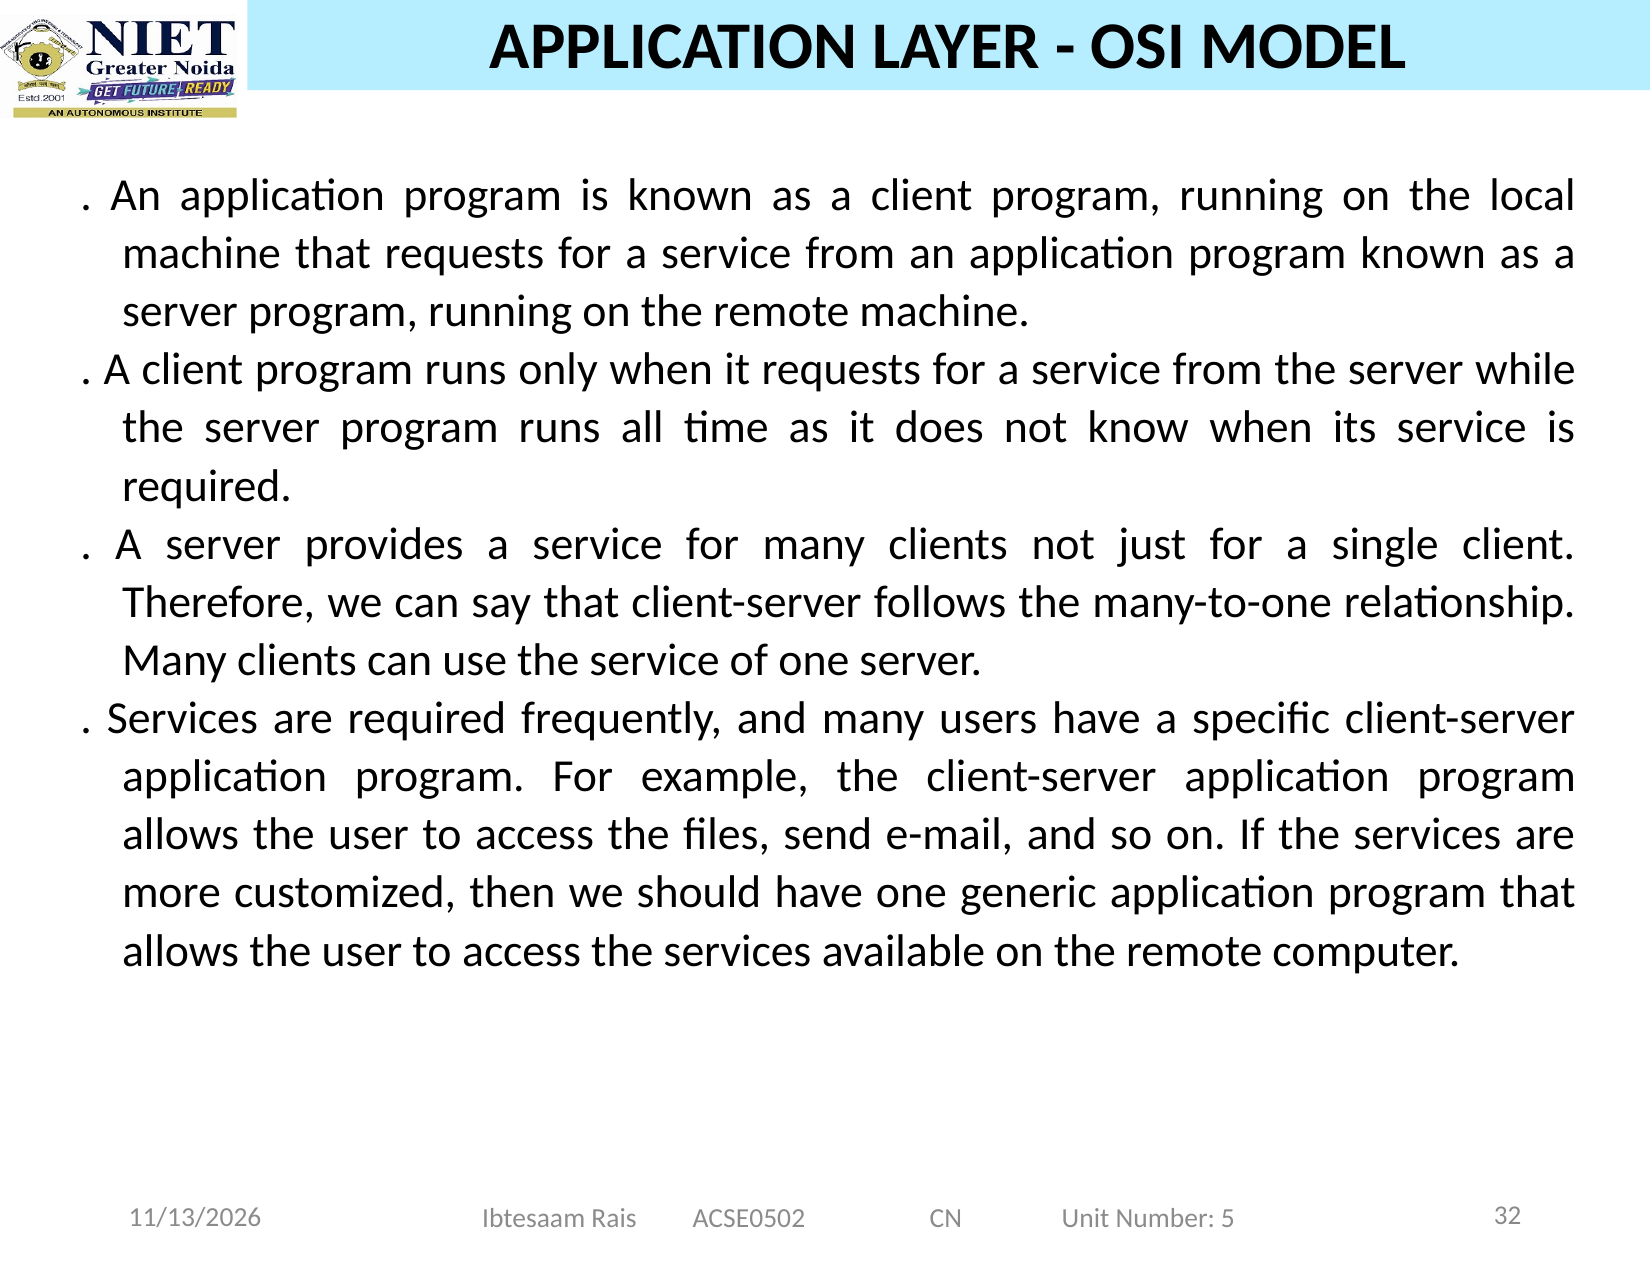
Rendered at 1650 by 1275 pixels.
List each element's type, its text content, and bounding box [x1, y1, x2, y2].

text_box . An application program is known as a client program, running on the local machine that requests for a service from an application program known as a server program, running on the remote machine. . A client program runs only when it requests for a service from the server while the server program runs all time as it does not know when its service is required. . A server provides a service for many clients not just for a single client. Therefore, we can say that client-server follows the many-to-one relationship. Many clients can use the service of one server. . Services are required frequently, and many users have a specific client-server application program. For example, the client-server application program allows the user to access the files, send e-mail, and so on. If the services are more customized, then we should have one generic application program that allows the user to access the services available on the remote computer. [80, 161, 1578, 1028]
title APPLICATION LAYER - OSI MODEL [247, 0, 1650, 91]
footer Ibtesaam Rais ACSE0502 CN Unit Number: 5 [405, 1184, 1314, 1250]
picture [0, 0, 237, 146]
slide_number 32 [1433, 1179, 1537, 1248]
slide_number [113, 1181, 300, 1250]
